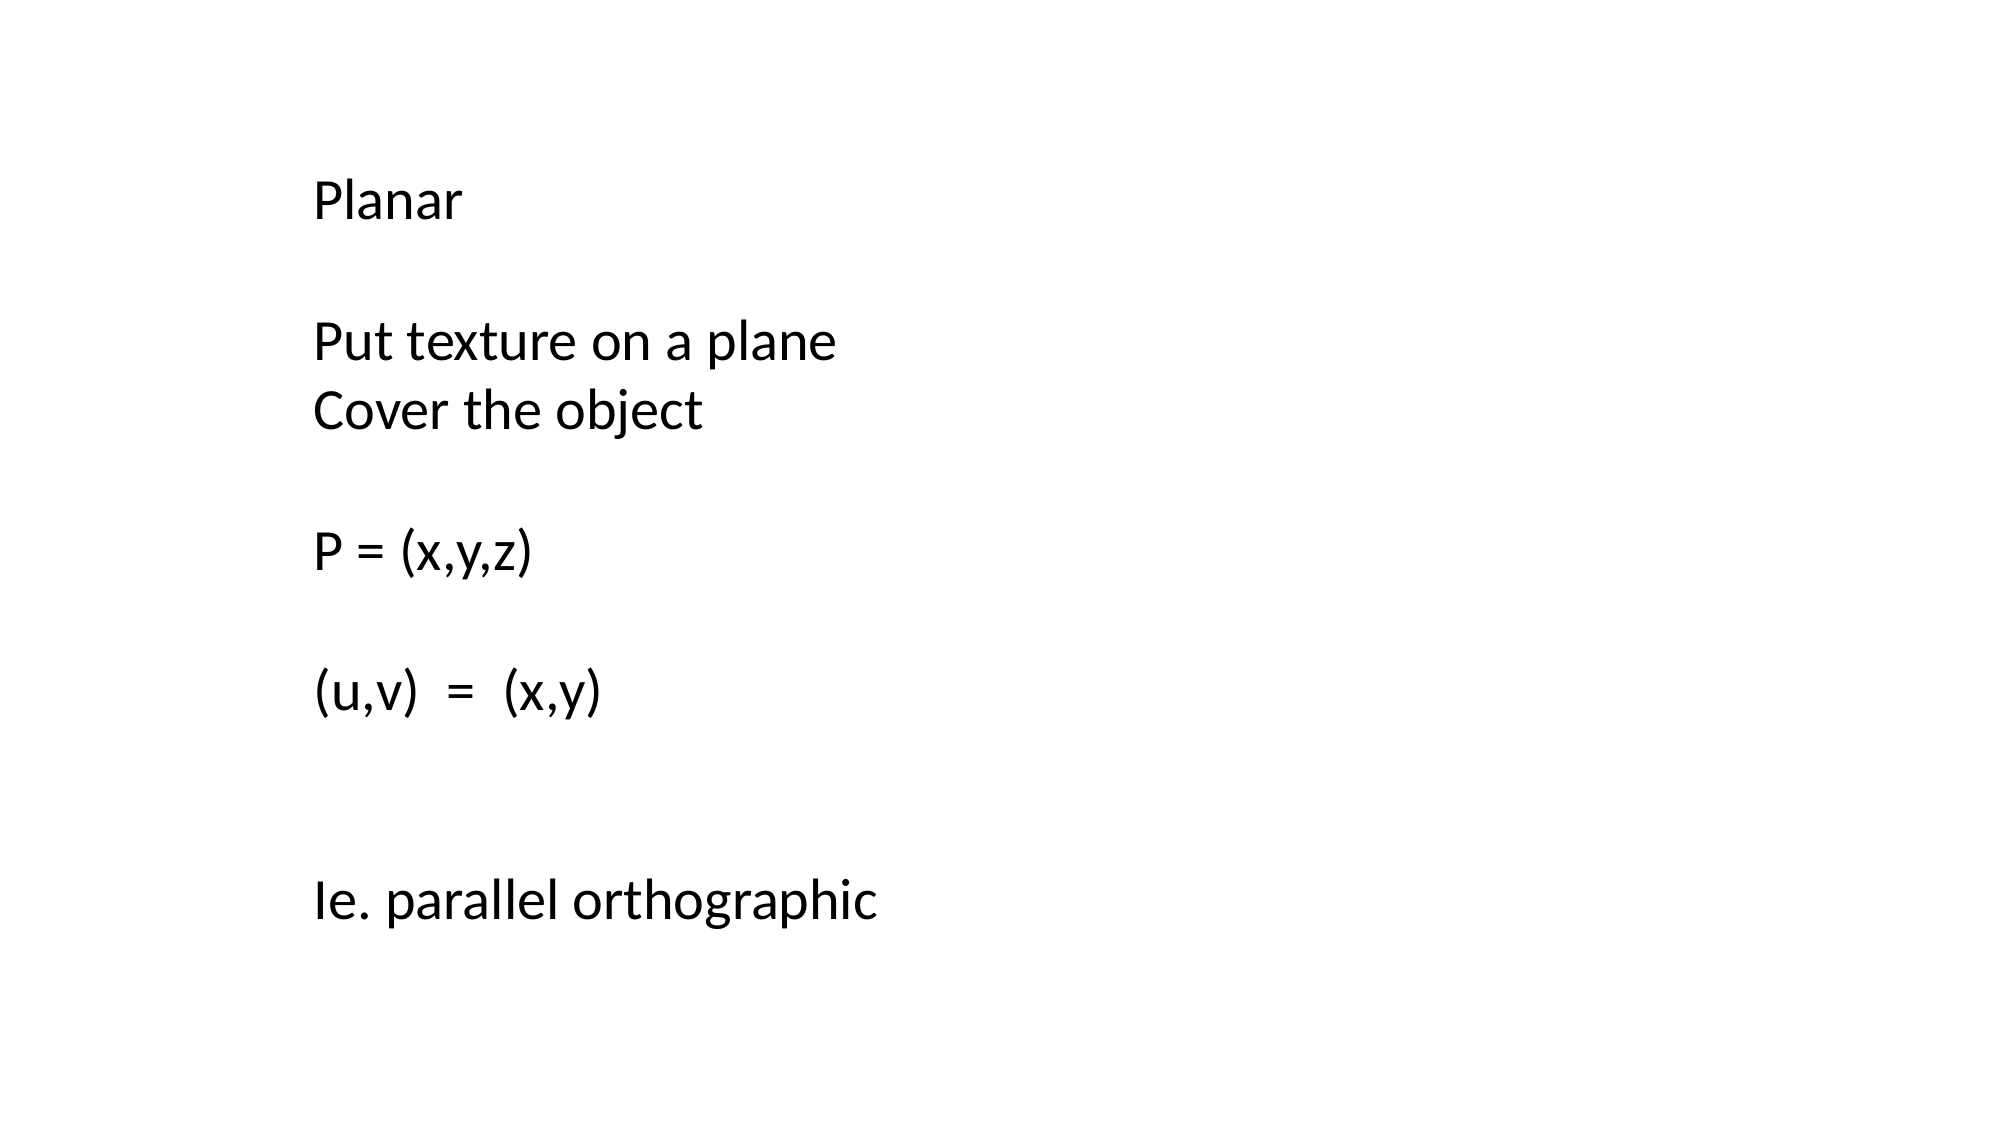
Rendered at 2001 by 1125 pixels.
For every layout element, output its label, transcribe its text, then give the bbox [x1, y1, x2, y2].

text_box Planar Put texture on a plane Cover the object P = (x,y,z) (u,v) = (x,y) Ie. parallel orthographic [298, 154, 894, 939]
